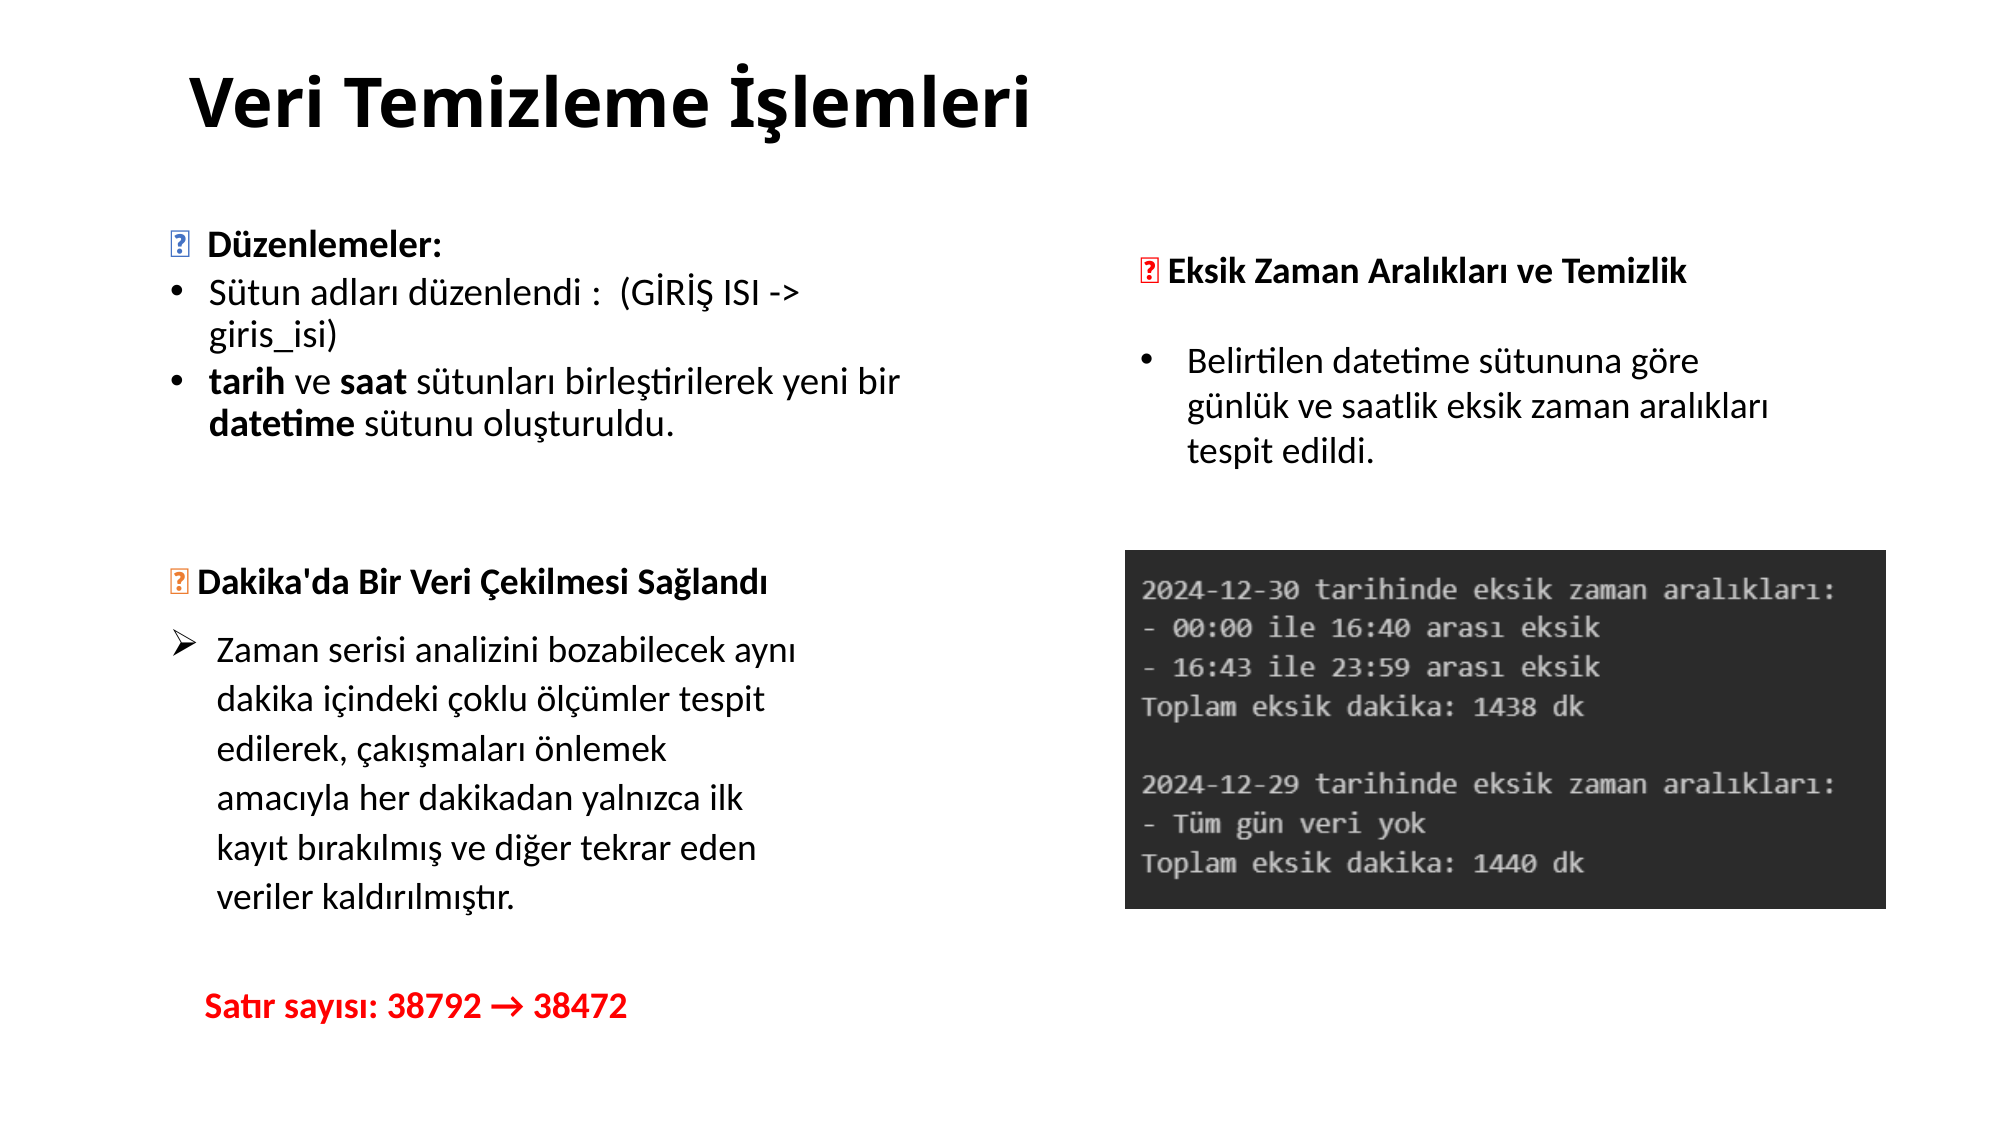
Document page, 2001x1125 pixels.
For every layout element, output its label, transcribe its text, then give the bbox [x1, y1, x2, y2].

picture [1125, 550, 1886, 909]
text_box Satır sayısı: 38792 → 38472 [189, 973, 857, 1034]
text_box ⏰ Dakika'da Bir Veri Çekilmesi Sağlandı Zaman serisi analizini bozabilecek aynı dakika içindeki çoklu ölçümler tespit edilerek, çakışmaları önlemek amacıyla her dakikadan yalnızca ilk kayıt bırakılmış ve diğer tekrar eden veriler kaldırılmıştır. [155, 550, 822, 970]
title Veri Temizleme İşlemleri [174, 41, 1108, 170]
text_box ❌ Eksik Zaman Aralıkları ve Temizlik Belirtilen datetime sütununa göre günlük ve saatlik eksik zaman aralıkları tespit edildi. [1125, 238, 1793, 479]
list 📃 Düzenlemeler: Sütun adları düzenlendi : (GİRİŞ ISI -> giris_isi) tarih ve saat sütunları birleştirilerek yeni bir datetime sütunu oluşturuldu. [155, 216, 916, 455]
